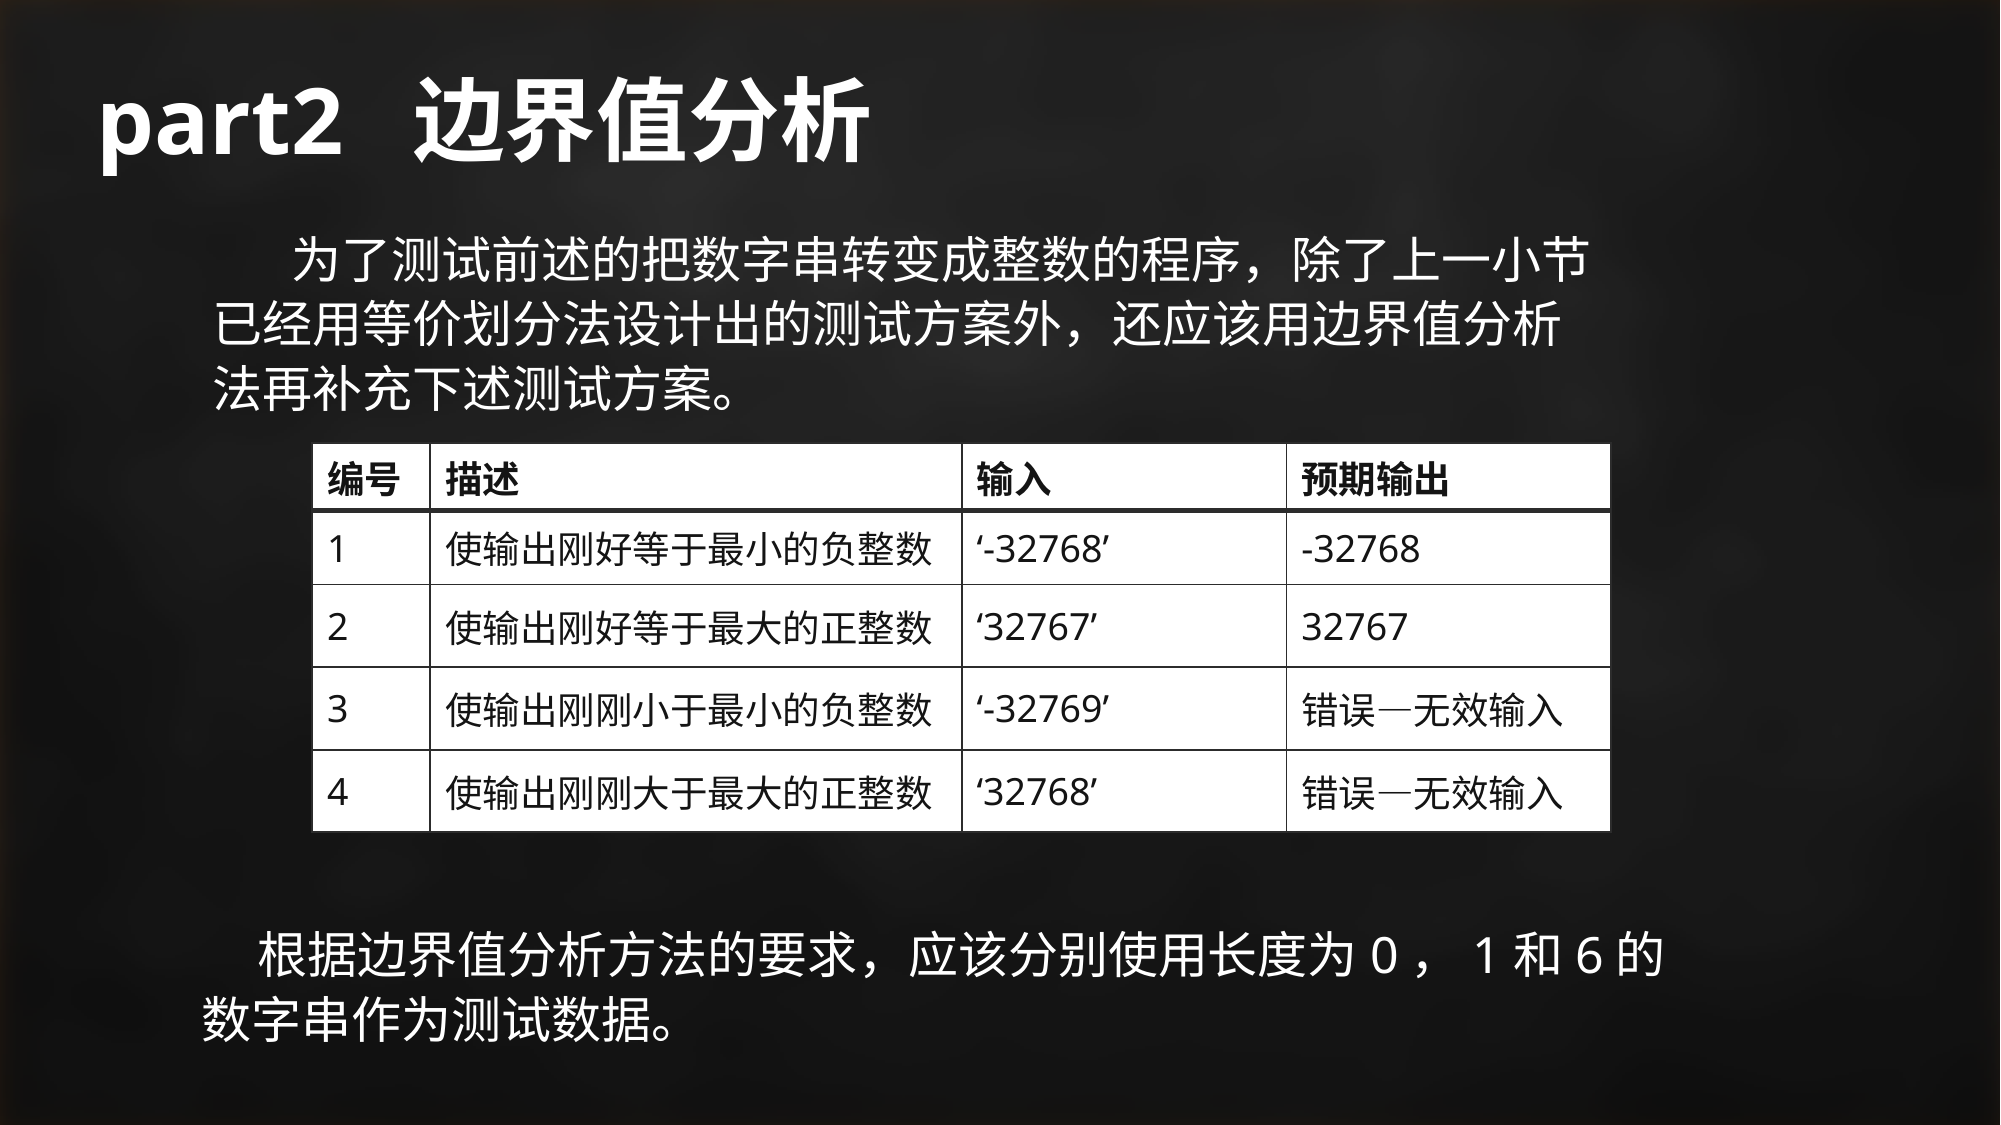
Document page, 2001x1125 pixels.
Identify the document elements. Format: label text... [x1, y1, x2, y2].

table_header 预期输出 [1287, 444, 1610, 508]
table_cell 使输出刚好等于最小的负整数 [431, 513, 961, 584]
text_box 根据边界值分析方法的要求，应该分别使用长度为0，1和6的数字串作为测试数据。 [186, 911, 1685, 1056]
table_cell -32768 [1287, 513, 1610, 584]
table_cell 32767 [1287, 585, 1610, 666]
text_box 为了测试前述的把数字串转变成整数的程序，除了上一小节已经用等价划分法设计出的测试方案外，还应该用边界值分析法再补充下述测试方案。 [197, 216, 1612, 425]
table_cell ‘32768’ [963, 751, 1286, 831]
title part2 边界值分析 [81, 50, 1375, 200]
table_cell ‘-32768’ [963, 513, 1286, 584]
table_cell 1 [313, 513, 429, 584]
table_cell 使输出刚刚小于最小的负整数 [431, 668, 961, 749]
table_cell 使输出刚好等于最大的正整数 [431, 585, 961, 666]
table_cell 2 [313, 585, 429, 666]
table_cell ‘-32769’ [963, 668, 1286, 749]
table_cell 使输出刚刚大于最大的正整数 [431, 751, 961, 831]
table_cell 错误—无效输入 [1287, 751, 1610, 831]
table_cell ‘32767’ [963, 585, 1286, 666]
table_header 描述 [431, 444, 961, 508]
table_cell 错误—无效输入 [1287, 668, 1610, 749]
table_cell 4 [313, 751, 429, 831]
table_header 编号 [313, 444, 429, 508]
table_cell 3 [313, 668, 429, 749]
table_header 输入 [963, 444, 1286, 508]
picture [0, 0, 2000, 1125]
